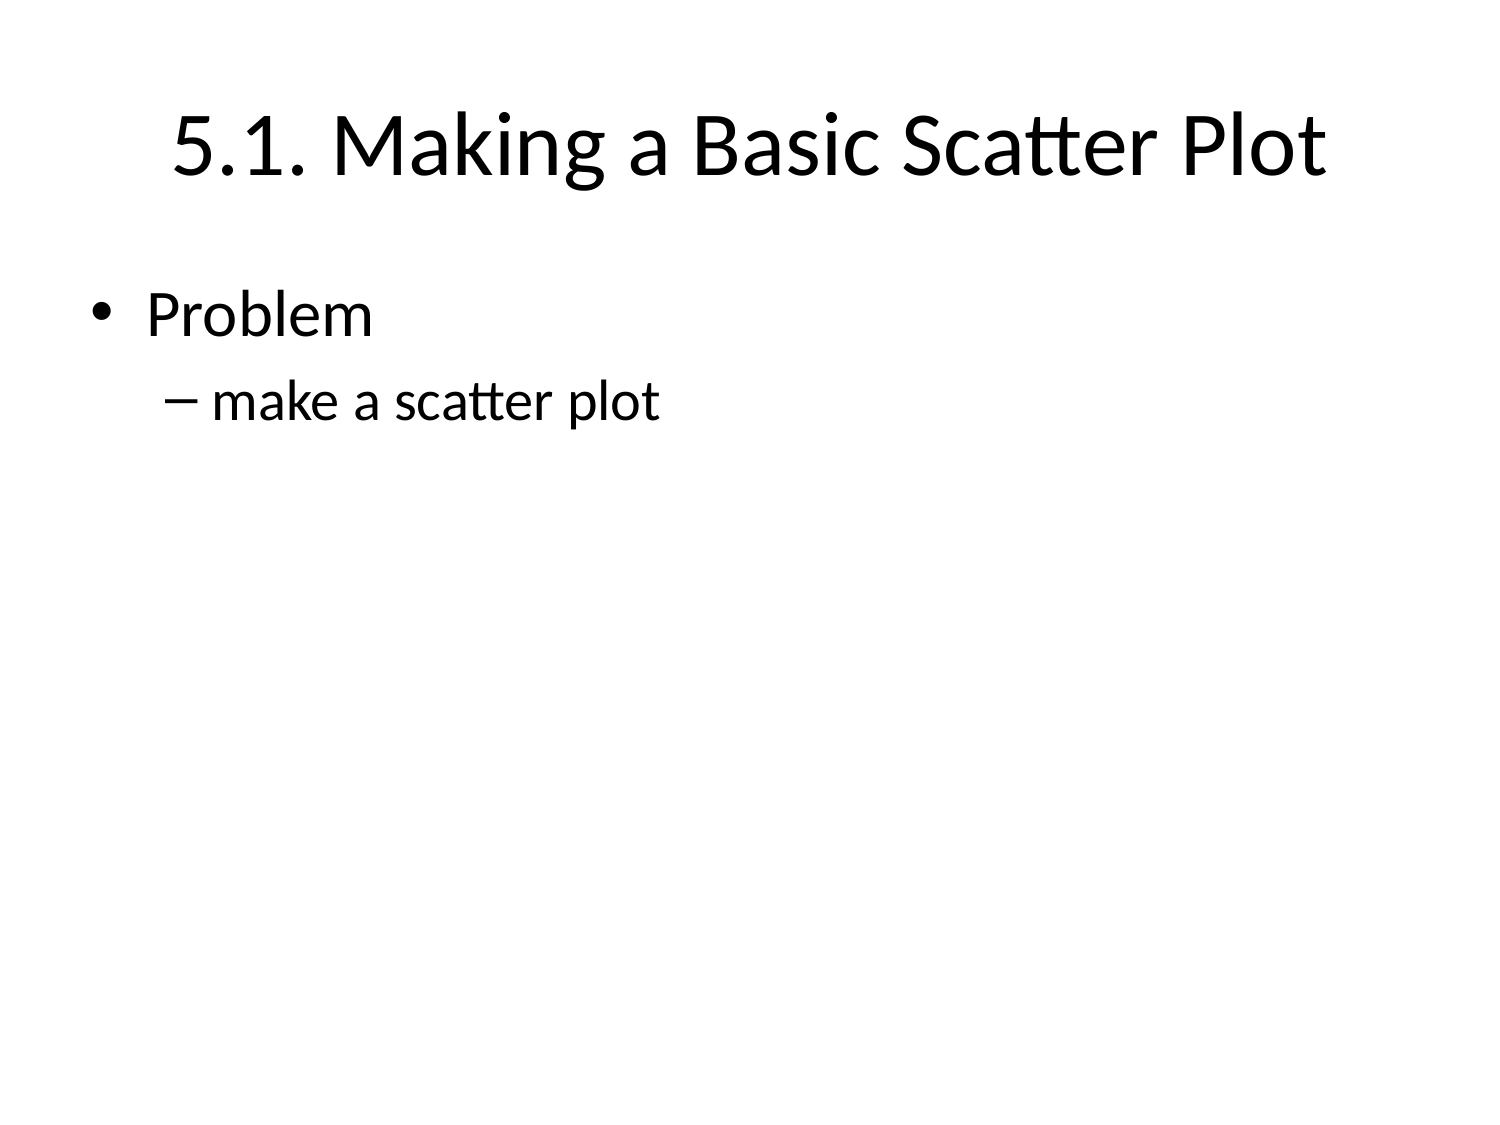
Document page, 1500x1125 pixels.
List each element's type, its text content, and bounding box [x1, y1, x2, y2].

list Problem make a scatter plot [75, 262, 1425, 1005]
title 5.1. Making a Basic Scatter Plot [75, 45, 1425, 233]
